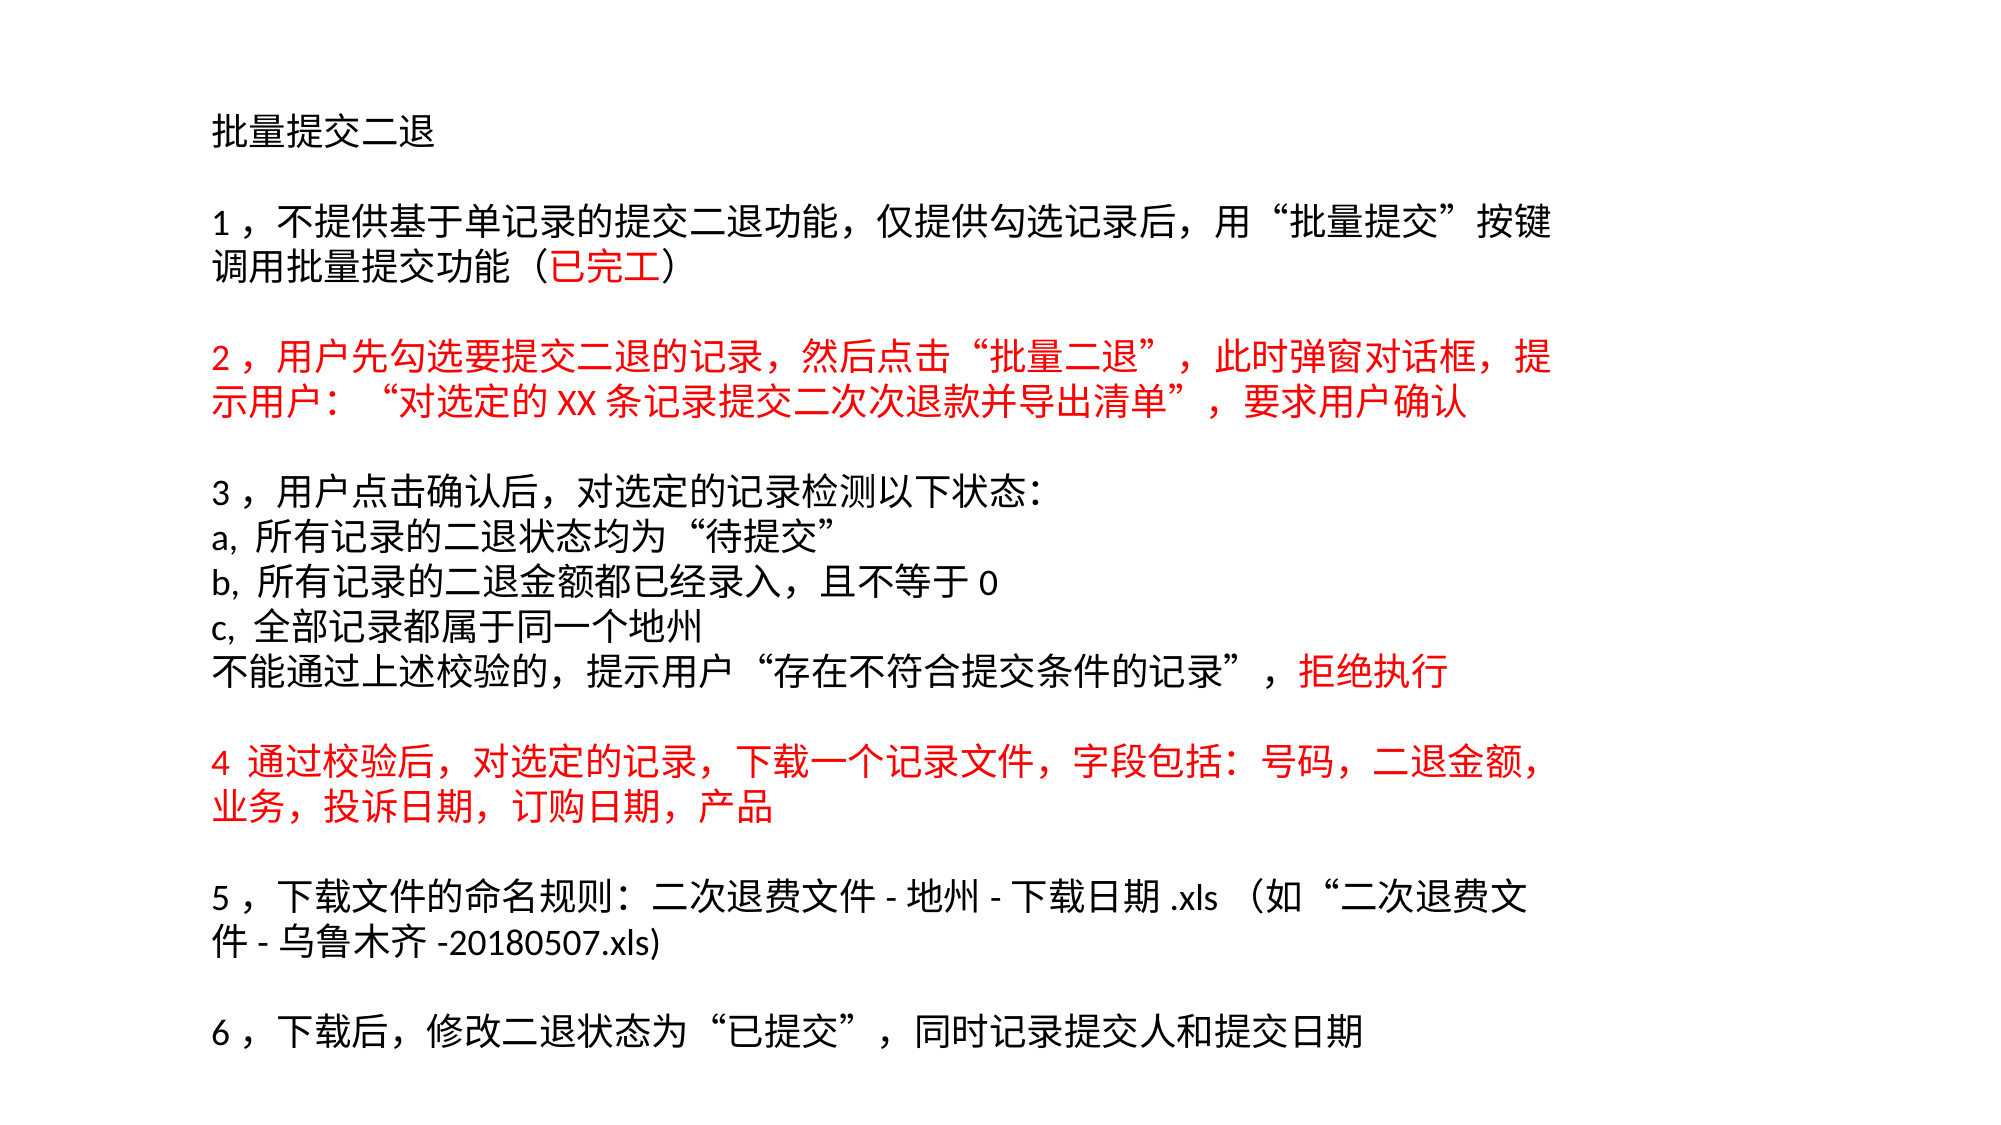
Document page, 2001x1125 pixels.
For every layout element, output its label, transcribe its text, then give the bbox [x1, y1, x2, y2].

text_box 批量提交二退 1，不提供基于单记录的提交二退功能，仅提供勾选记录后，用“批量提交”按键调用批量提交功能（已完工） 2，用户先勾选要提交二退的记录，然后点击“批量二退”，此时弹窗对话框，提示用户：“对选定的XX条记录提交二次次退款并导出清单”，要求用户确认 3，用户点击确认后，对选定的记录检测以下状态： a, 所有记录的二退状态均为“待提交” b, 所有记录的二退金额都已经录入，且不等于0 c, 全部记录都属于同一个地州 不能通过上述校验的，提示用户“存在不符合提交条件的记录”，拒绝执行 4 通过校验后，对选定的记录，下载一个记录文件，字段包括：号码，二退金额，业务，投诉日期，订购日期，产品 5，下载文件的命名规则：二次退费文件-地州-下载日期.xls（如“二次退费文件-乌鲁木齐-20180507.xls) 6，下载后，修改二退状态为“已提交”，同时记录提交人和提交日期 [196, 100, 1567, 1061]
